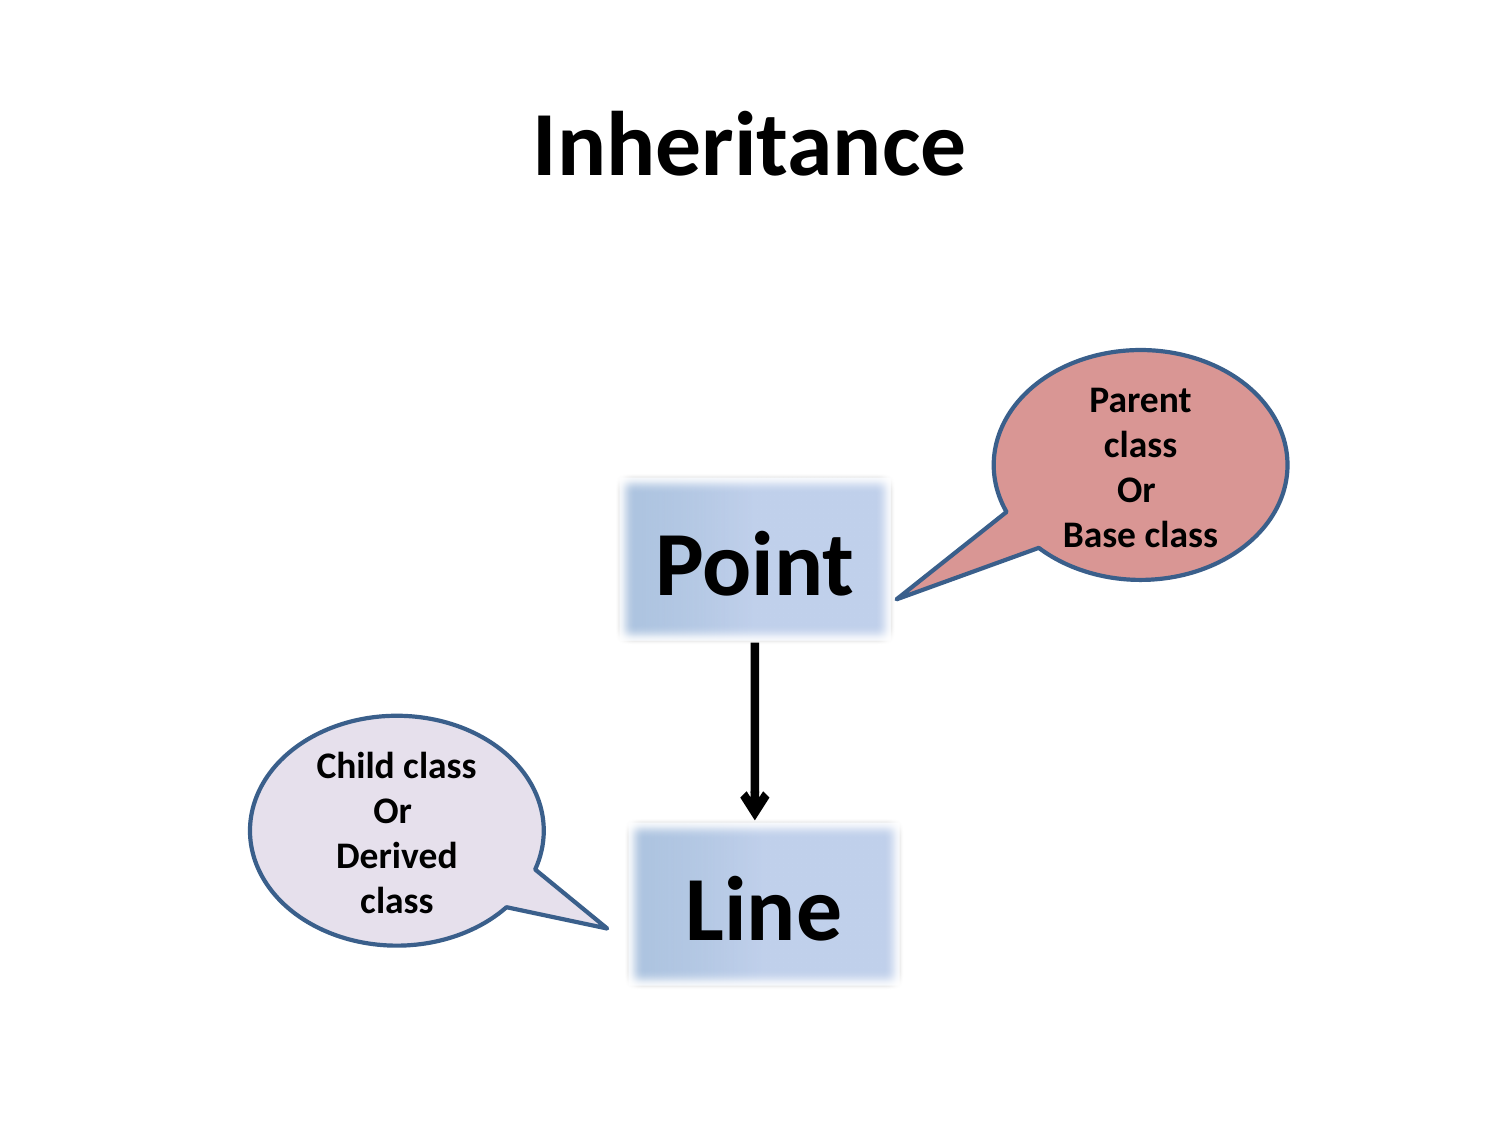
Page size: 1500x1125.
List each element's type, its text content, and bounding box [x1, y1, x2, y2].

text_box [249, 349, 1288, 988]
title Inheritance [75, 45, 1425, 233]
